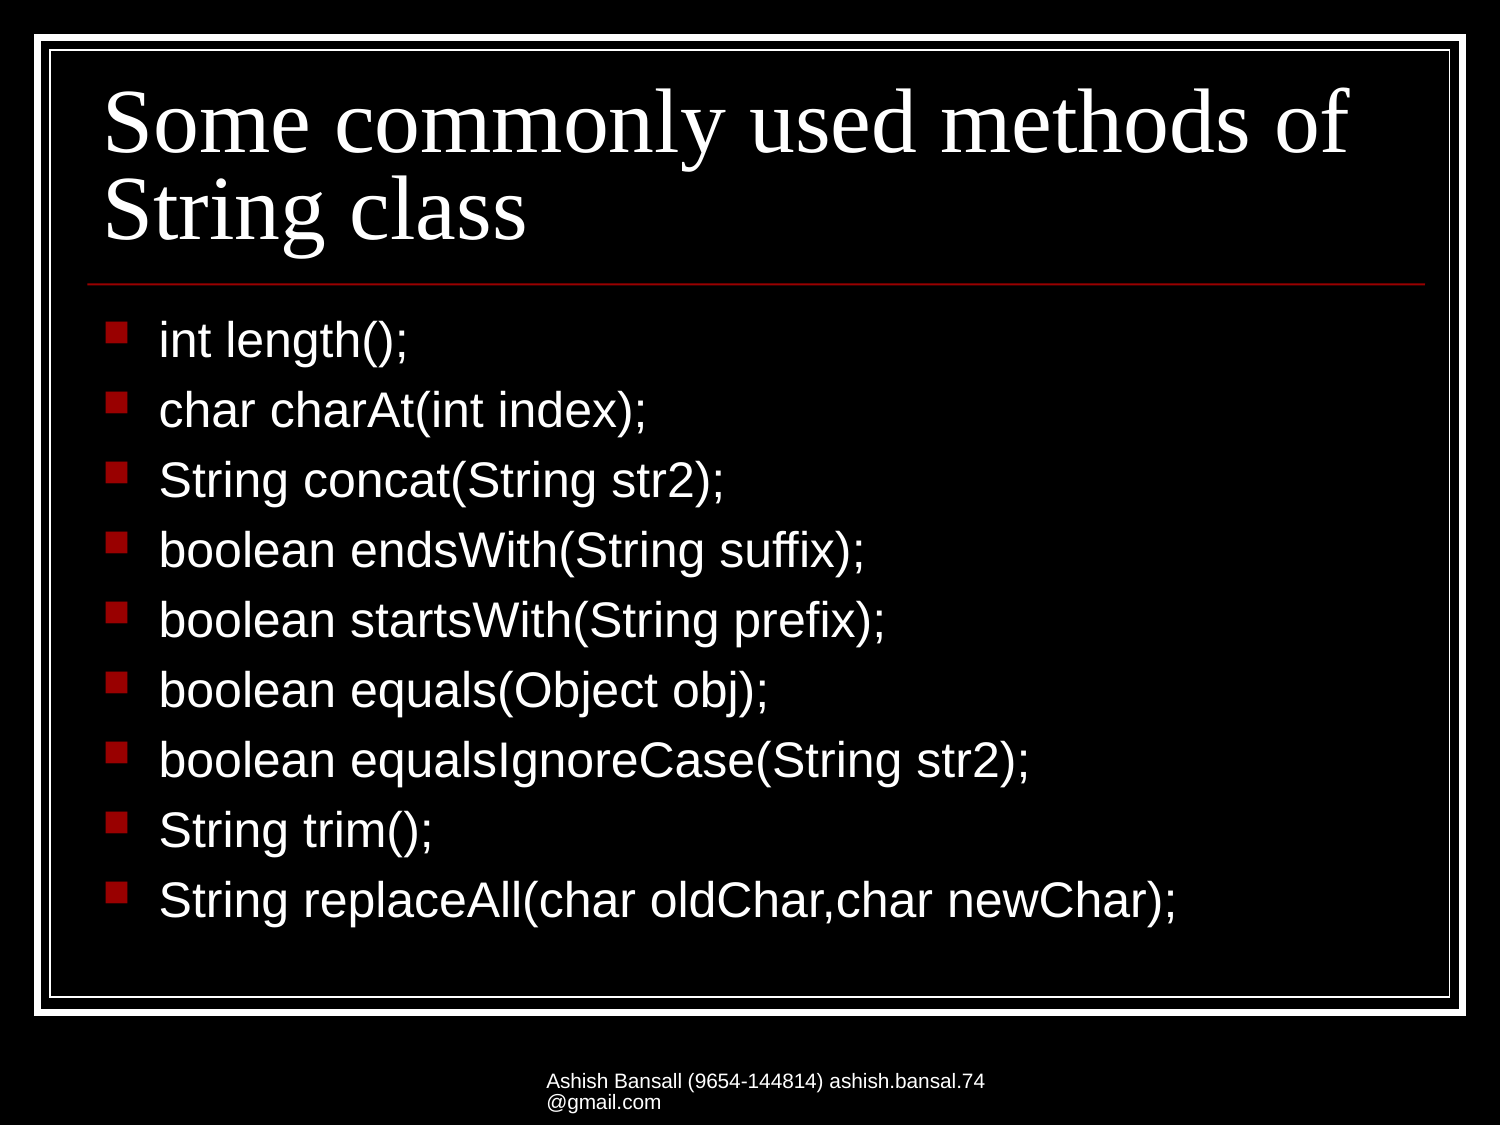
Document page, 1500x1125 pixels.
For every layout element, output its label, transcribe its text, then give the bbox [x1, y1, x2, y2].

title Some commonly used methods of String class [87, 77, 1426, 266]
footer Ashish Bansall (9654-144814) ashish.bansal.74@gmail.com [530, 1024, 1007, 1101]
list int length(); char charAt(int index); String concat(String str2); boolean endsWith(String suffix); boolean startsWith(String prefix); boolean equals(Object obj); boolean equalsIgnoreCase(String str2); String trim(); String replaceAll(char oldChar,char newChar); [87, 299, 1426, 963]
